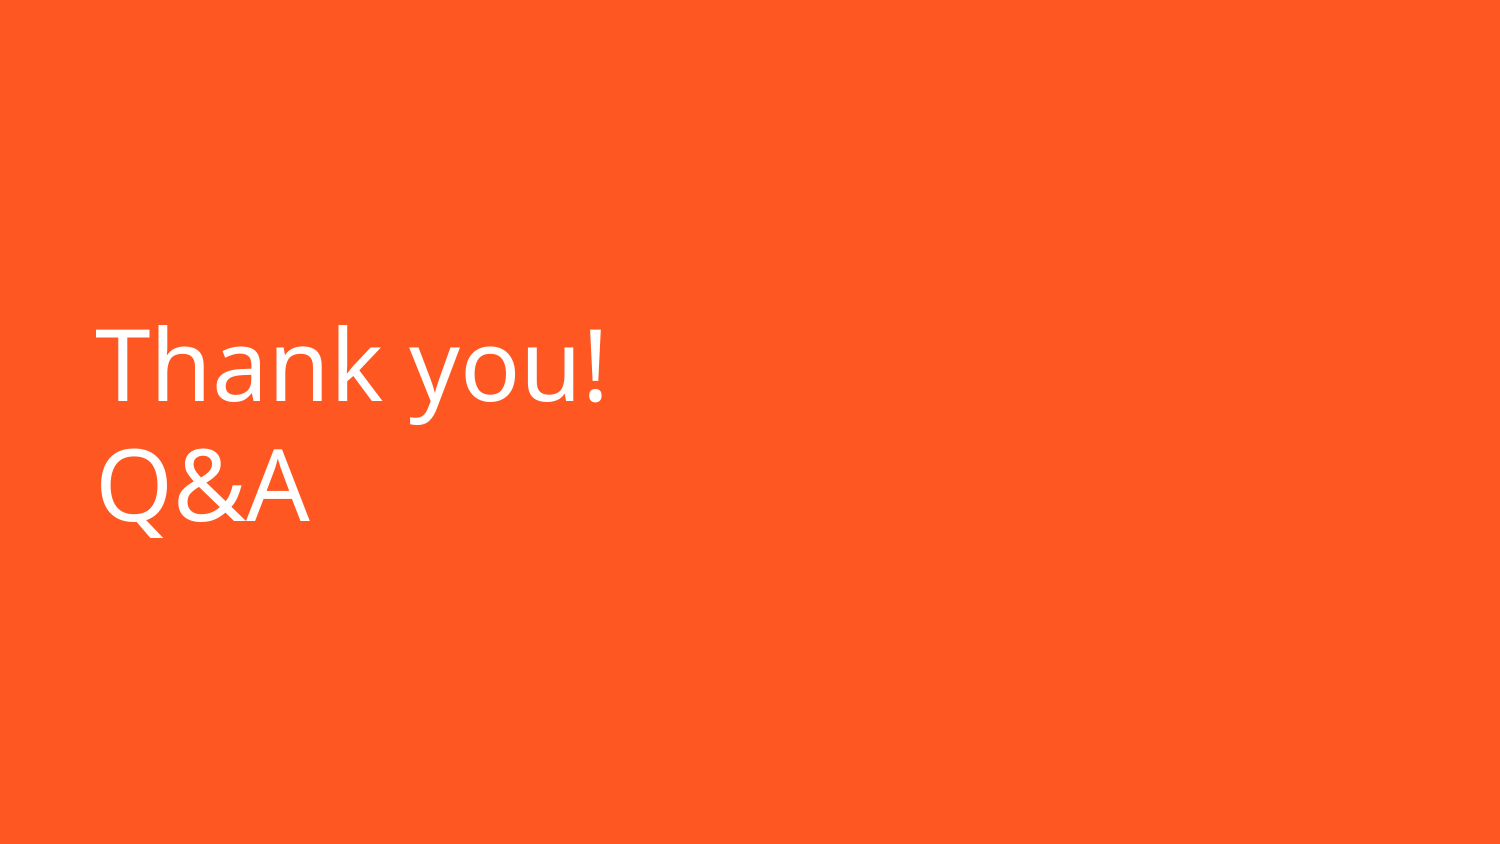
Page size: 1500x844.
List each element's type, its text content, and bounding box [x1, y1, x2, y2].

title Thank you! Q&A [80, 86, 1016, 758]
